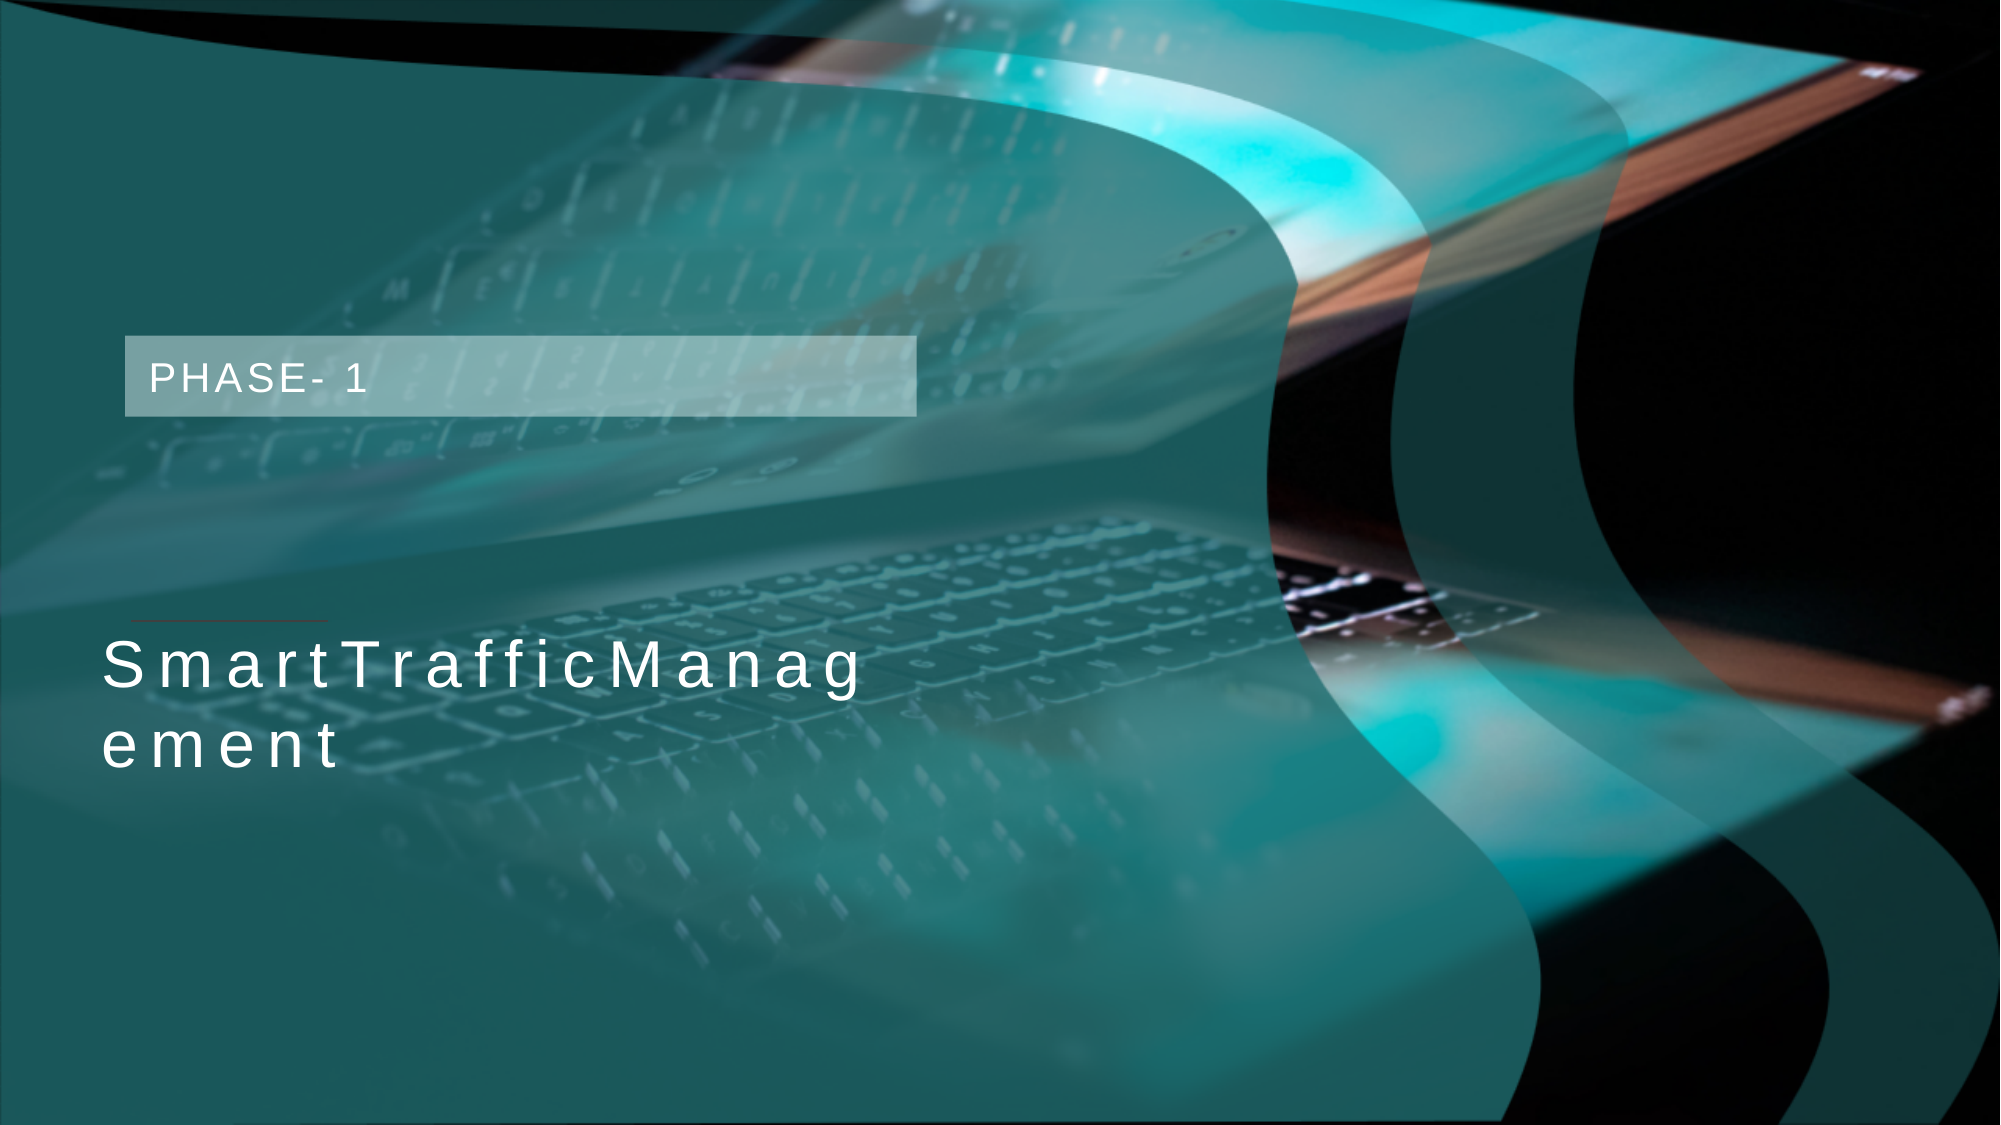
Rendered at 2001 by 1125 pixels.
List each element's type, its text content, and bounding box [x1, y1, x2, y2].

title SmartTrafficManagement [101, 621, 894, 781]
picture [0, 0, 2000, 1125]
subtitle PHASE- 1 [148, 335, 894, 417]
